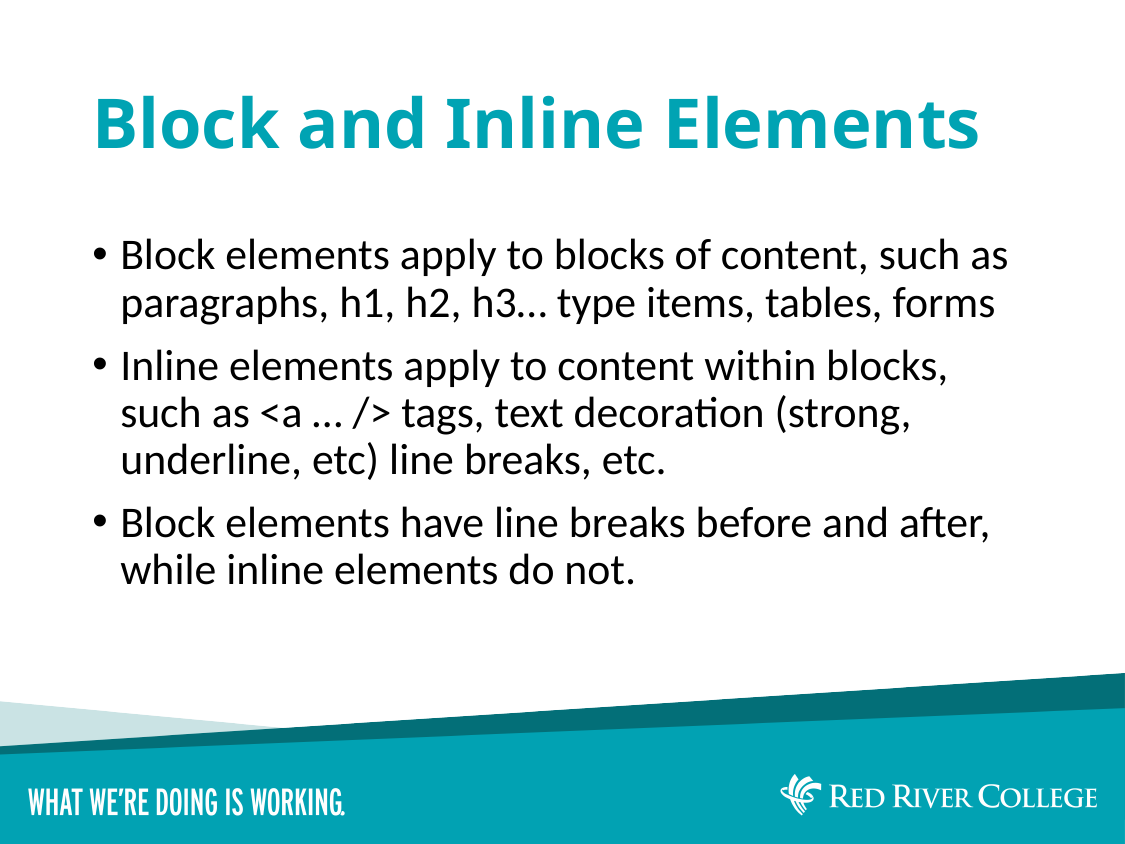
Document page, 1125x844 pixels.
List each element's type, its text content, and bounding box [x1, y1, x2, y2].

picture [0, 0, 1125, 844]
title Block and Inline Elements [77, 44, 1048, 208]
list Block elements apply to blocks of content, such as paragraphs, h1, h2, h3… type items, tables, forms Inline elements apply to content within blocks, such as <a … /> tags, text decoration (strong, underline, etc) line breaks, etc. Block elements have line breaks before and after, while inline elements do not. [77, 224, 1048, 760]
